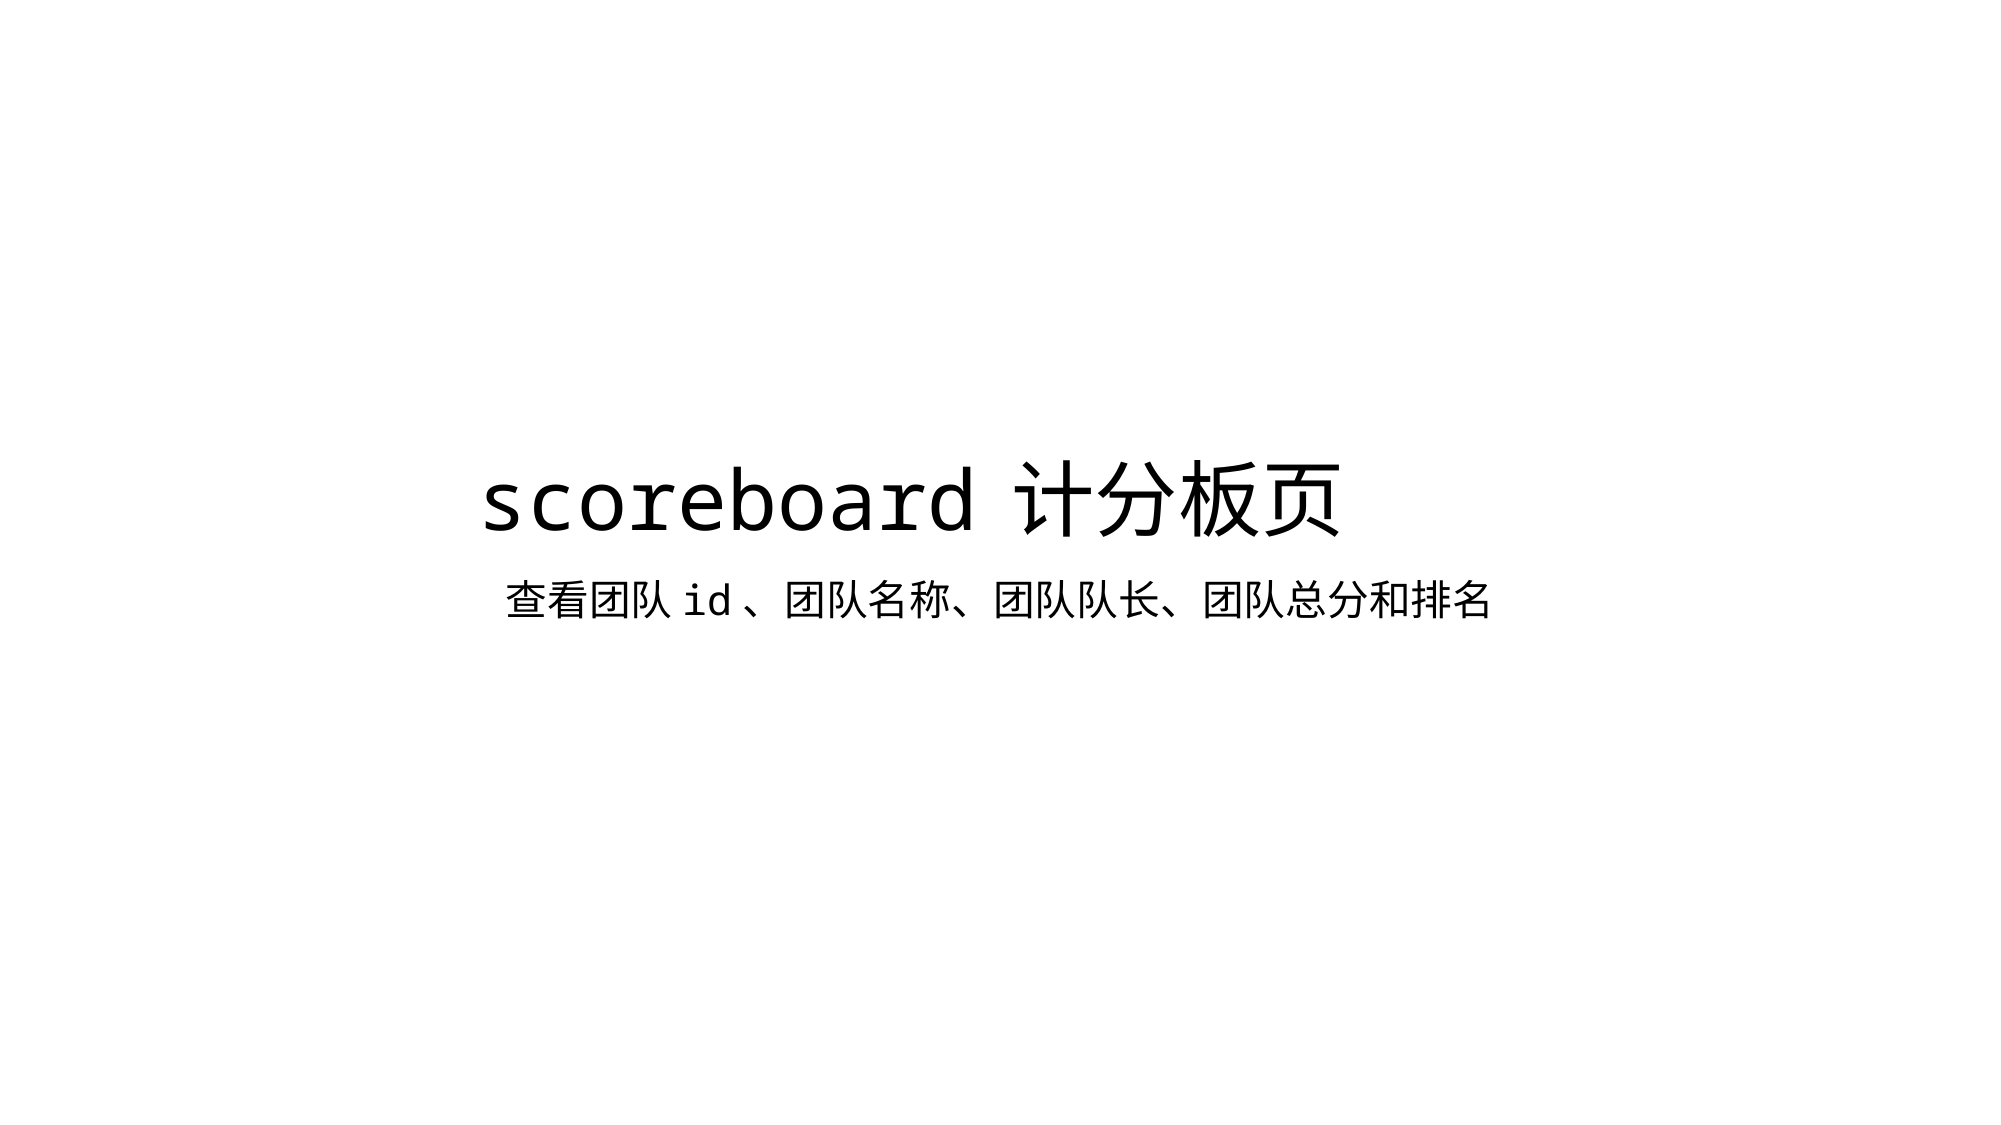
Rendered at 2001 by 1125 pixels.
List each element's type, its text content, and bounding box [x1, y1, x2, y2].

text_box scoreboard [437, 466, 1018, 542]
text_box 查看团队id、团队名称、团队队长、团队总分和排名 [137, 505, 1863, 667]
title 计分板页 [987, 395, 1369, 505]
